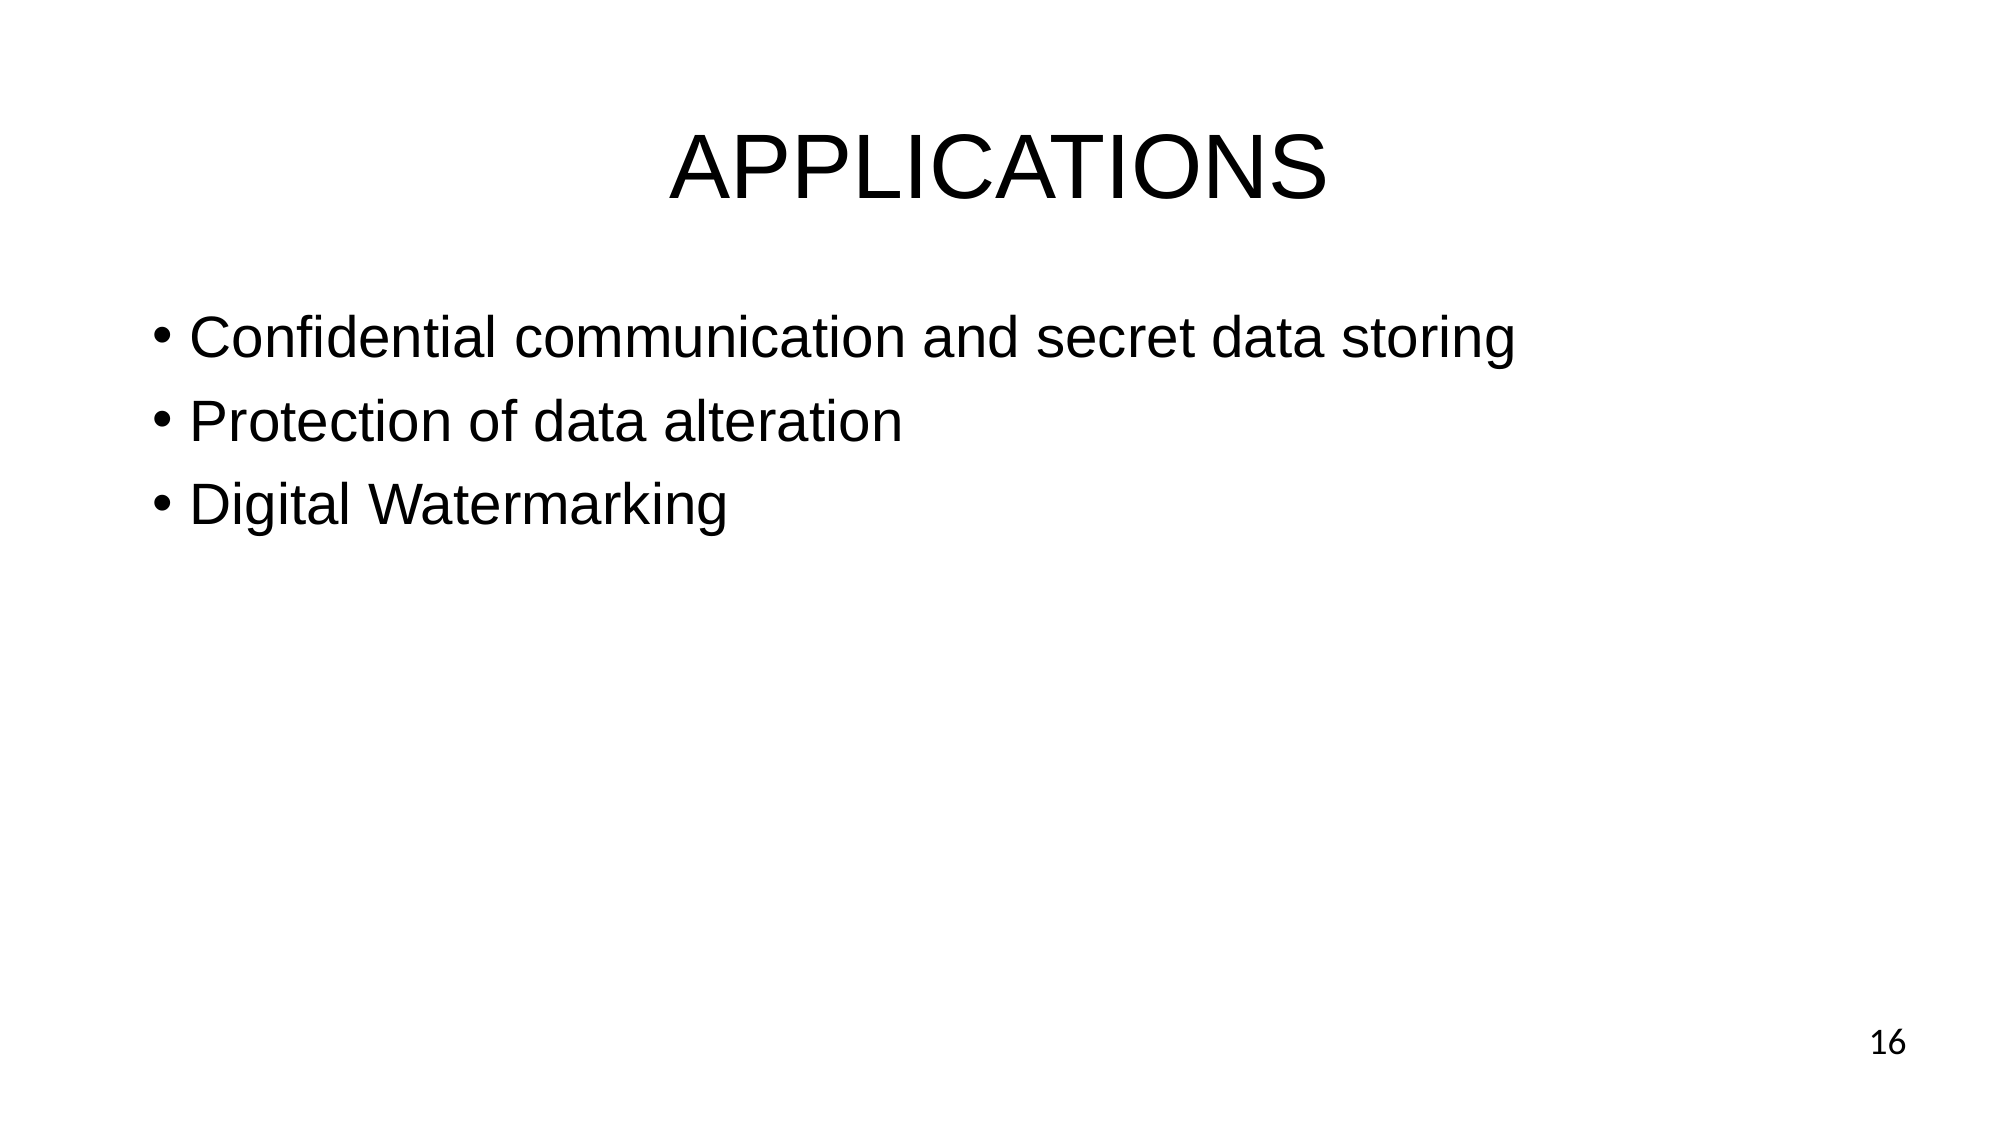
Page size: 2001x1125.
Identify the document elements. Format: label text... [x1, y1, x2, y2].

title APPLICATIONS [137, 59, 1863, 278]
text_box [511, 341, 563, 402]
text_box 16 [1853, 1009, 1950, 1070]
list Confidential communication and secret data storing Protection of data alteration Digital Watermarking [137, 299, 1863, 1014]
